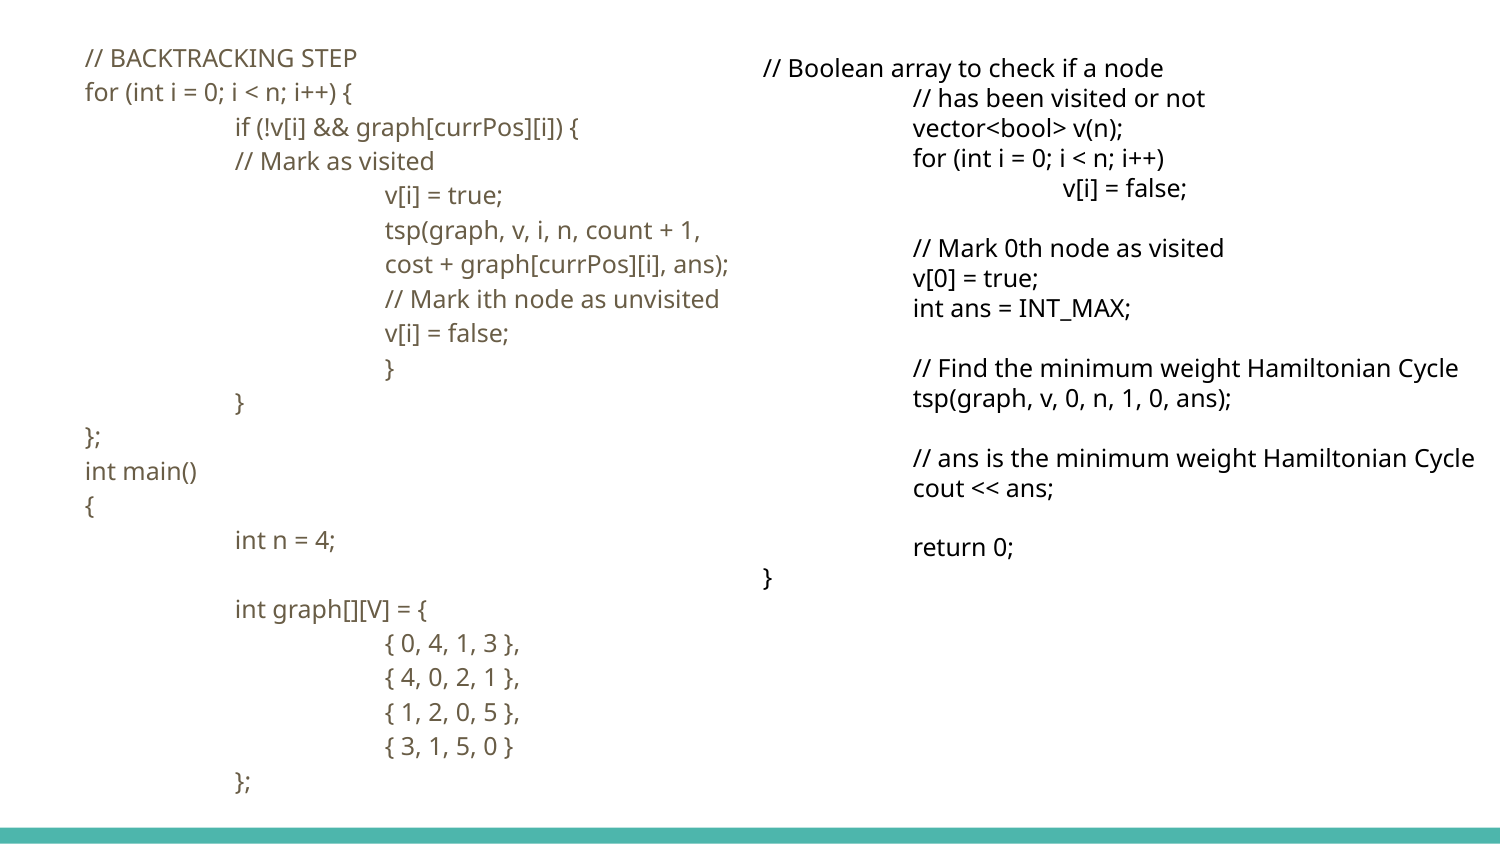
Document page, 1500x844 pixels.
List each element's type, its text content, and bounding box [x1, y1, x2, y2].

list // BACKTRACKING STEP for (int i = 0; i < n; i++) { if (!v[i] && graph[currPos][i]) { // Mark as visited v[i] = true; tsp(graph, v, i, n, count + 1, cost + graph[currPos][i], ans); // Mark ith node as unvisited v[i] = false; } } }; int main() { int n = 4; int graph[][V] = { { 0, 4, 1, 3 }, { 4, 0, 2, 1 }, { 1, 2, 0, 5 }, { 3, 1, 5, 0 } }; [51, 22, 1410, 750]
text_box // Boolean array to check if a node // has been visited or not vector<bool> v(n); for (int i = 0; i < n; i++) v[i] = false; // Mark 0th node as visited v[0] = true; int ans = INT_MAX; // Find the minimum weight Hamiltonian Cycle tsp(graph, v, 0, n, 1, 0, ans); // ans is the minimum weight Hamiltonian Cycle cout << ans; return 0; } [729, 45, 1498, 630]
